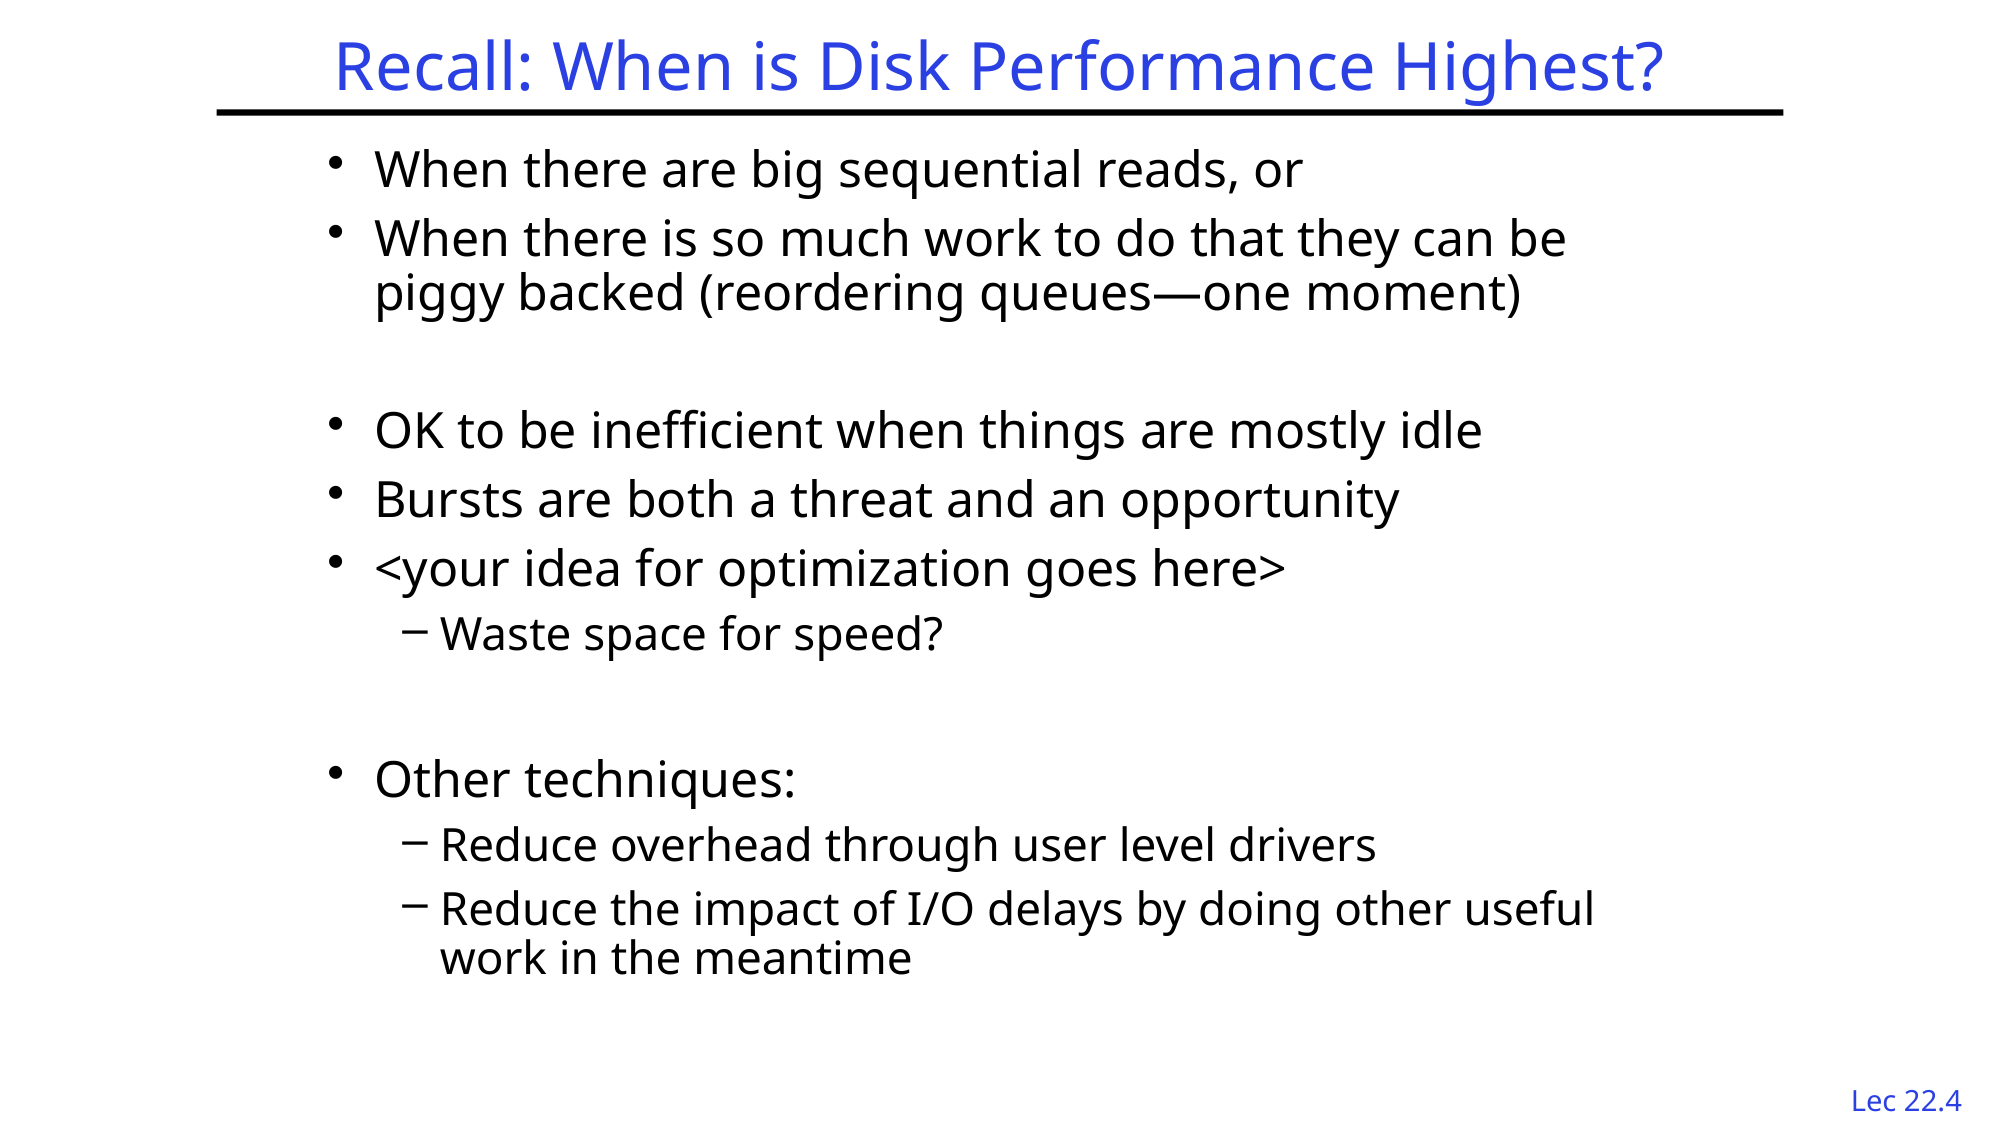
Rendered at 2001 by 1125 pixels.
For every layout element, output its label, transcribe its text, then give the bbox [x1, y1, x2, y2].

title Recall: When is Disk Performance Highest? [216, 24, 1784, 113]
list When there are big sequential reads, or When there is so much work to do that they can be piggy backed (reordering queues—one moment) OK to be inefficient when things are mostly idle Bursts are both a threat and an opportunity <your idea for optimization goes here> Waste space for speed? Other techniques: Reduce overhead through user level drivers Reduce the impact of I/O delays by doing other useful work in the meantime [312, 137, 1675, 1050]
